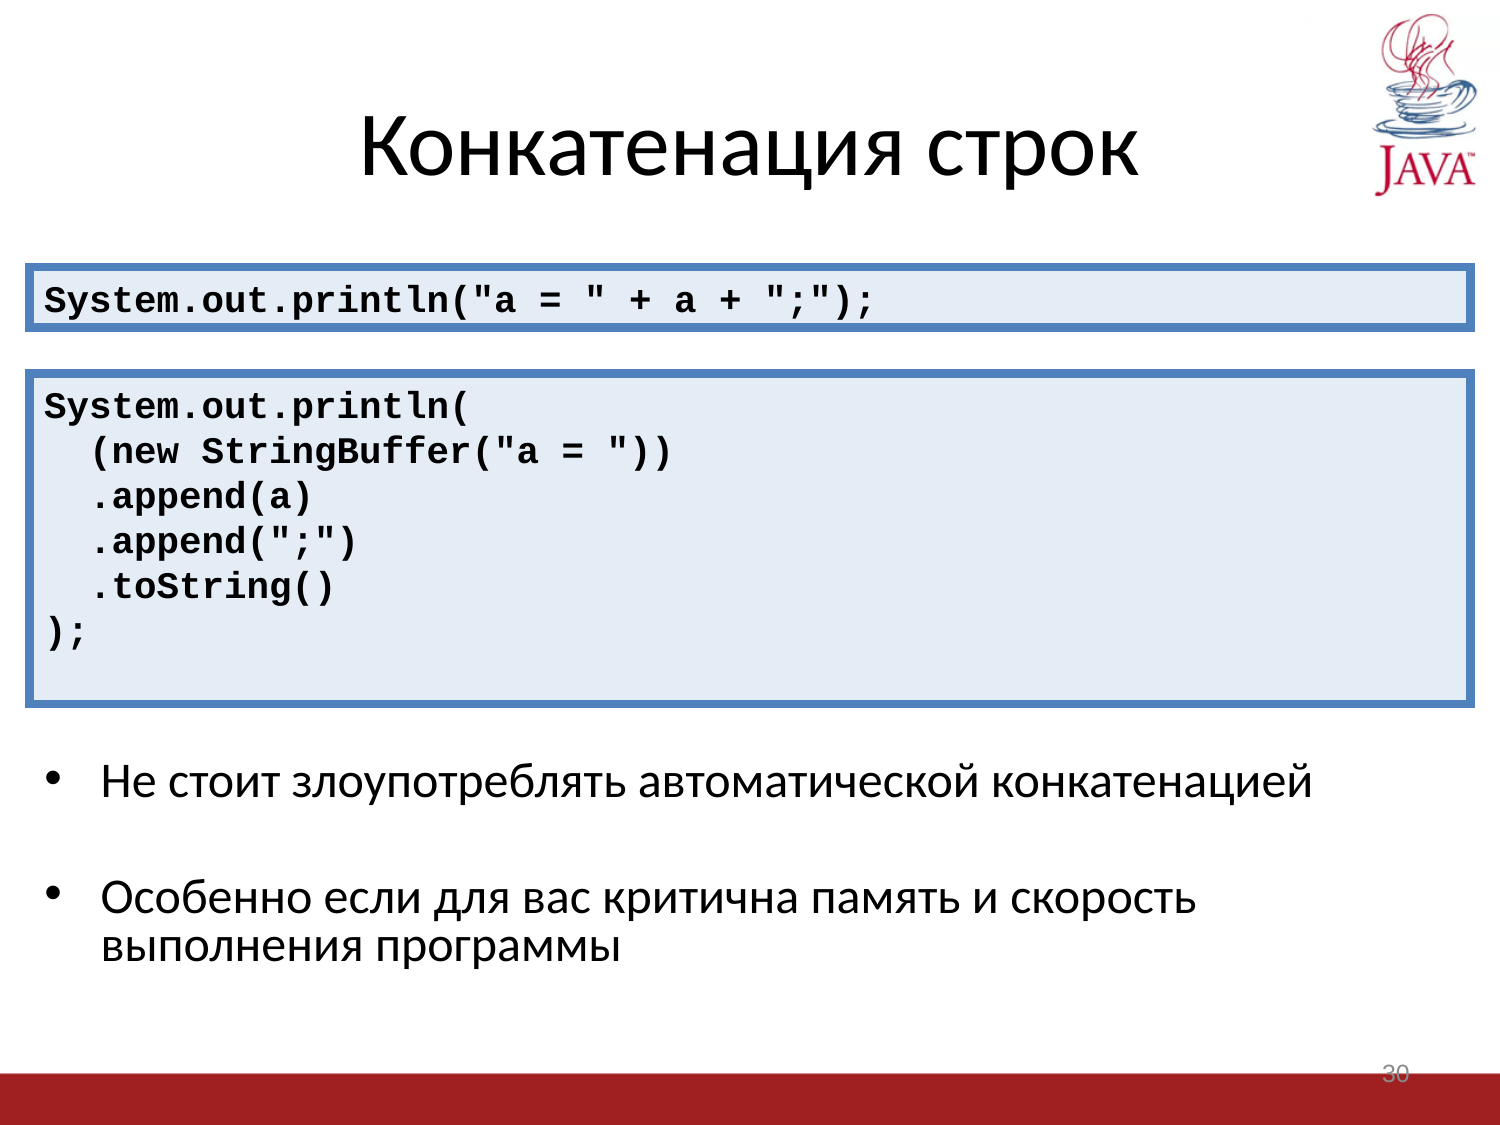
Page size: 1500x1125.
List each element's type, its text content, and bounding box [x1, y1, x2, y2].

list Не стоит злоупотреблять автоматической конкатенацией Особенно если для вас критична память и скорость выполнения программы [29, 751, 1470, 1004]
slide_number 30 [1074, 1042, 1425, 1103]
text_box System.out.println("a = " + a + ";"); [29, 267, 1471, 328]
title Конкатенация строк [75, 45, 1425, 233]
text_box System.out.println( (new StringBuffer("a = ")) .append(a) .append(";") .toString() ); [29, 373, 1471, 704]
picture [0, 0, 1500, 1125]
